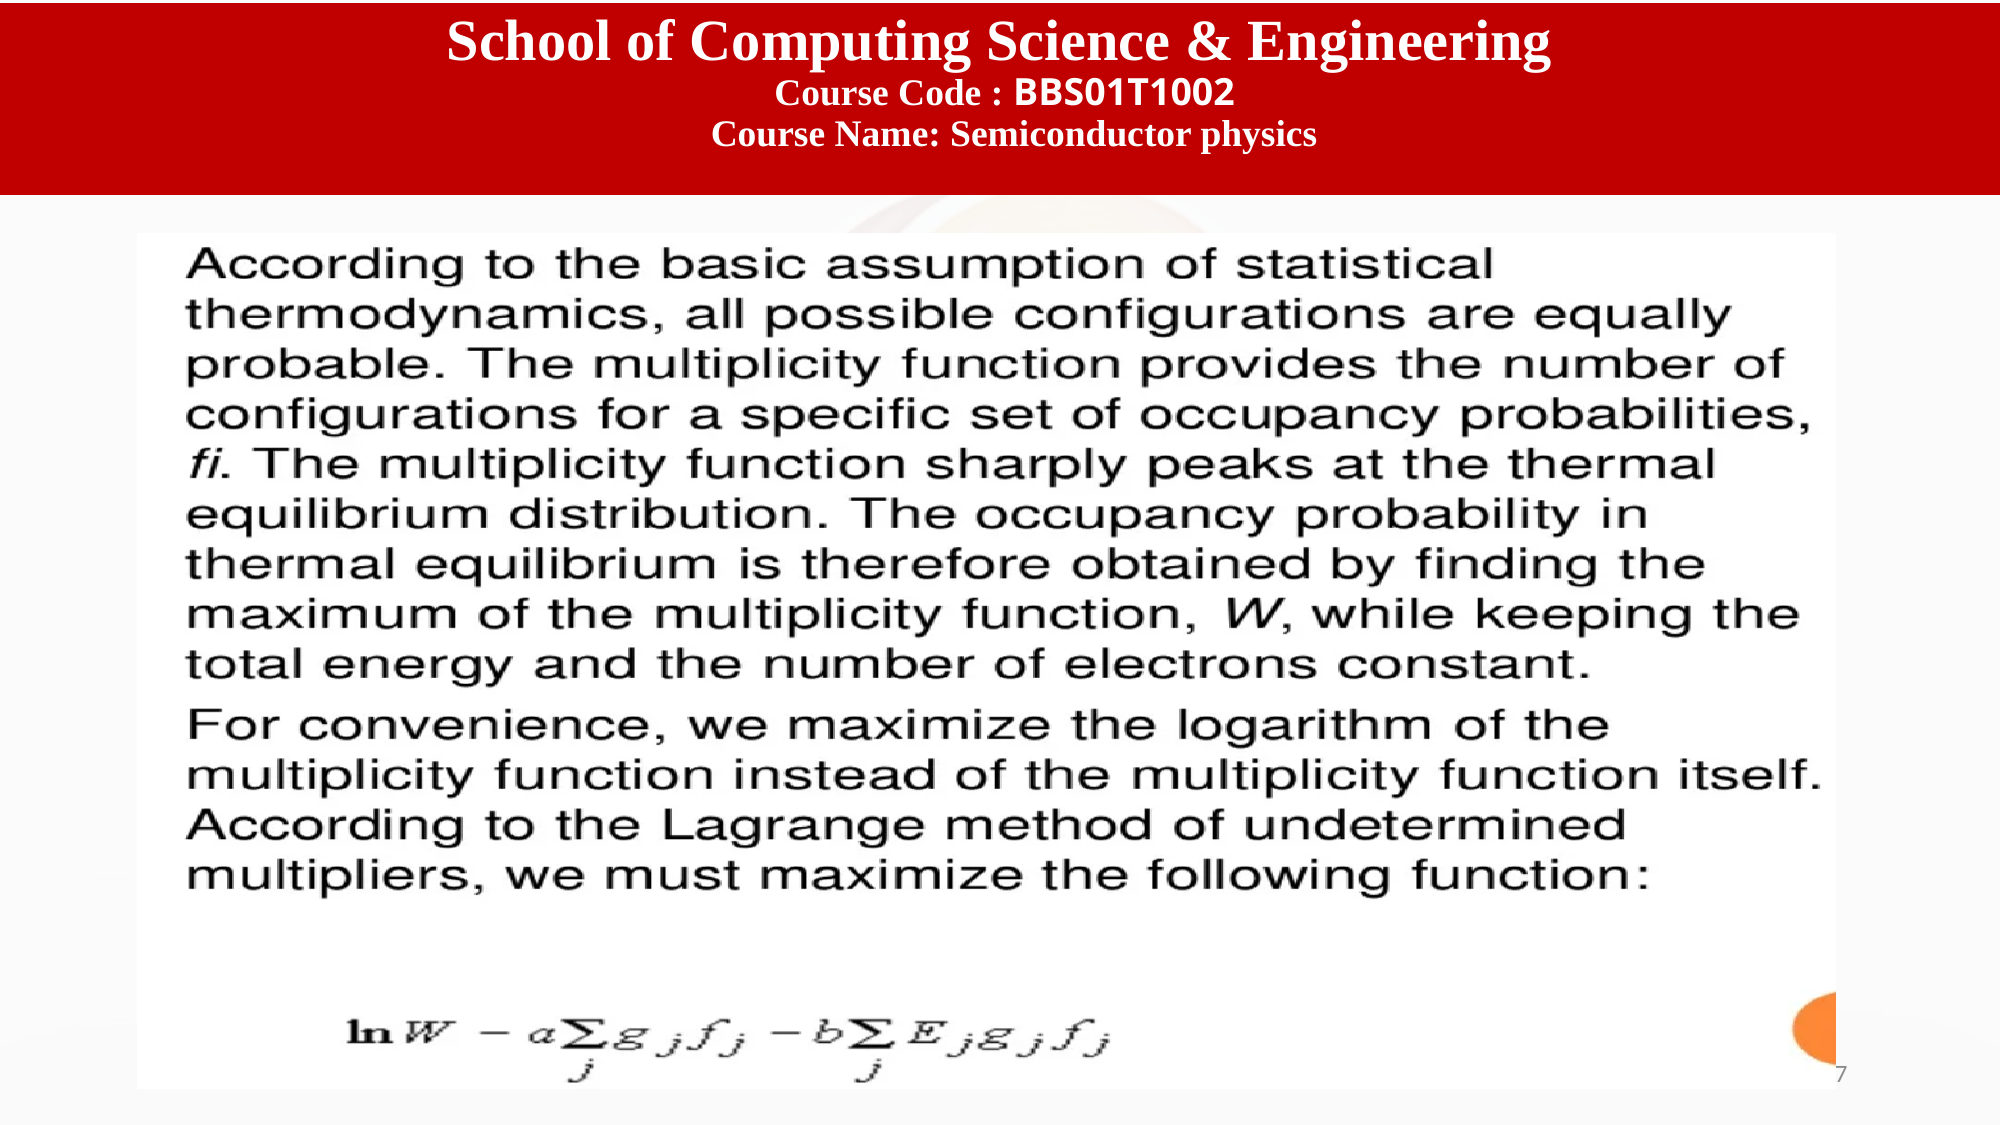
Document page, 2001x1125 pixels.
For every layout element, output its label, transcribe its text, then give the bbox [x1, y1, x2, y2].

text_box School of Computing Science & Engineering Course Code : BBS01T1002 Course Name: Semiconductor physics [0, 3, 2000, 195]
picture [137, 233, 1836, 1090]
slide_number 7 [1412, 1042, 1863, 1103]
